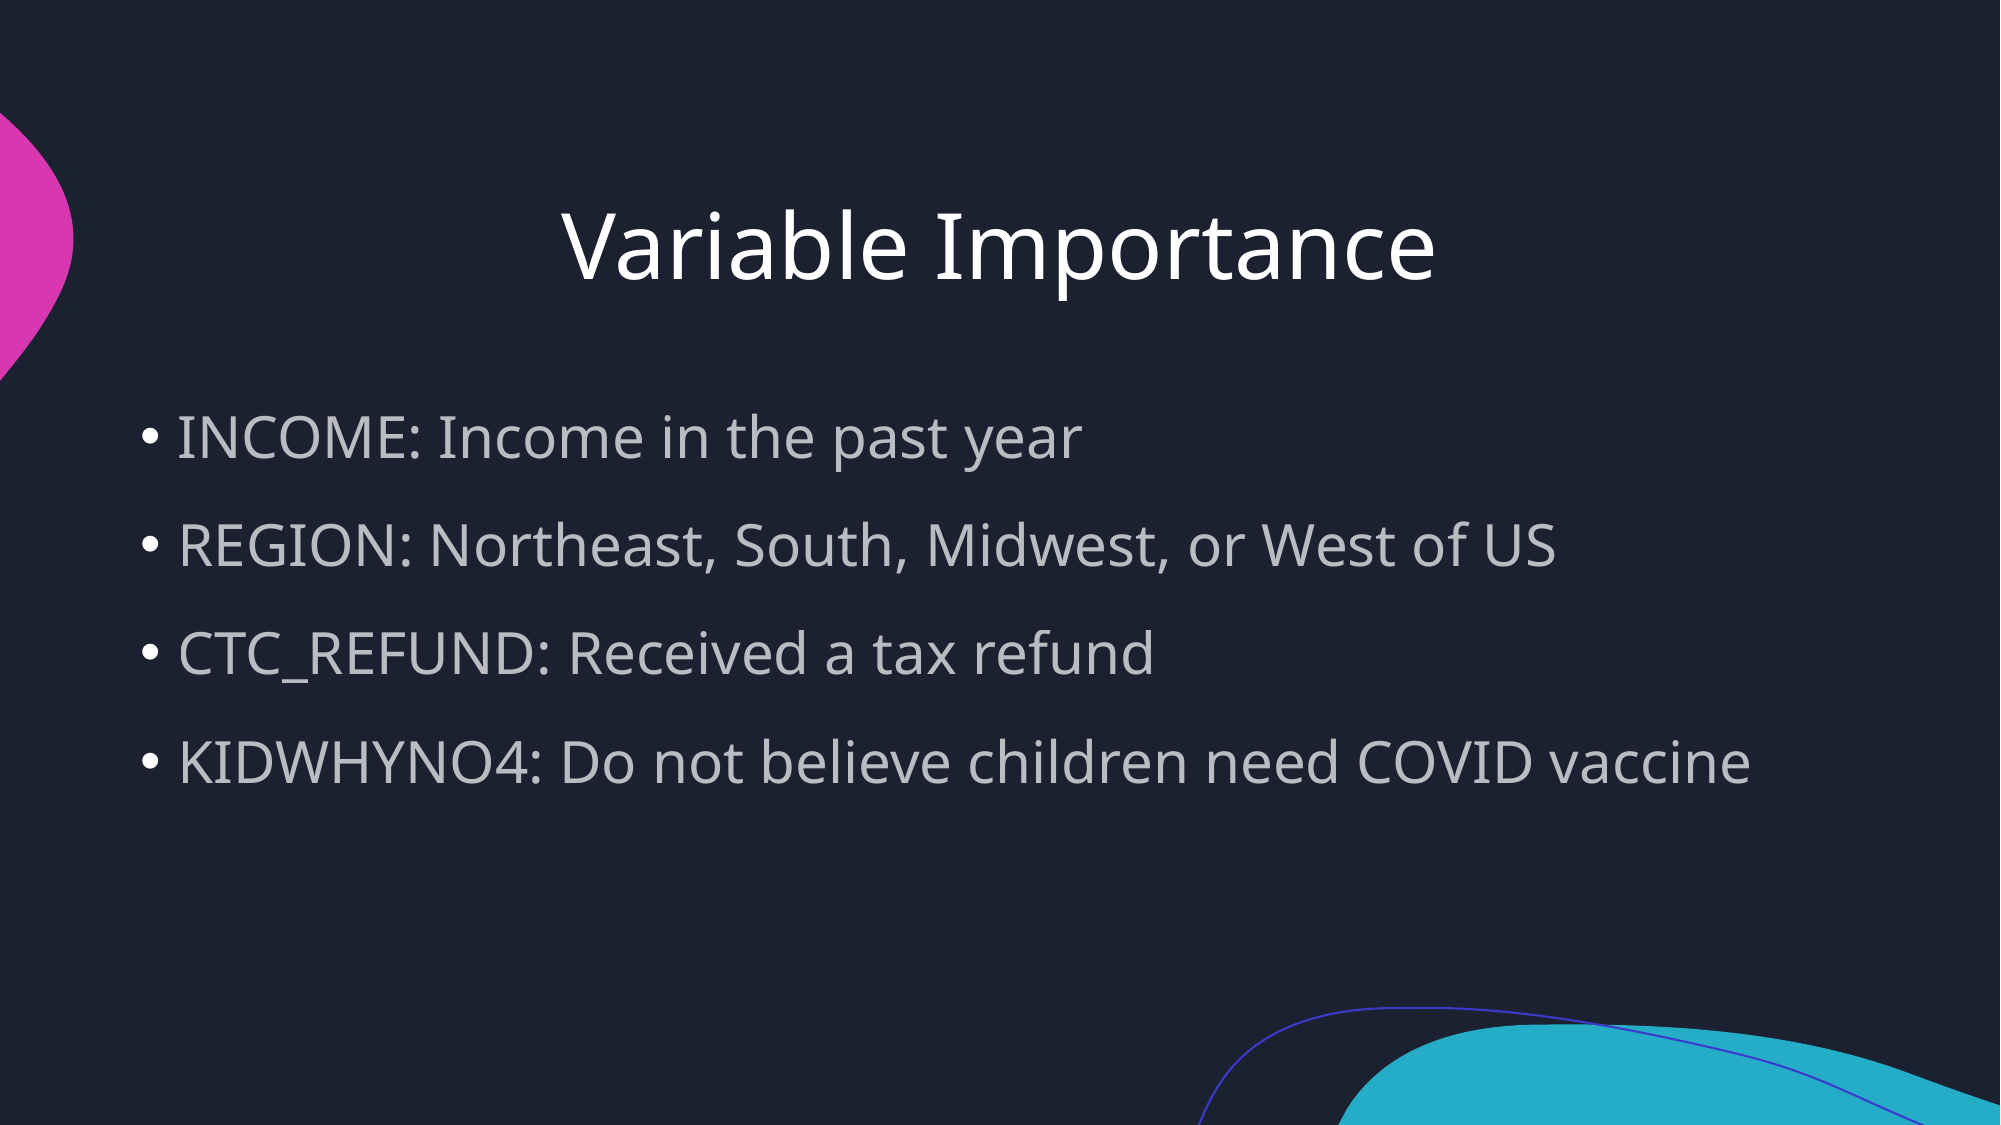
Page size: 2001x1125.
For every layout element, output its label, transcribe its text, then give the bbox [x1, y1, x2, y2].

title Variable Importance [125, 125, 1875, 375]
list INCOME: Income in the past year REGION: Northeast, South, Midwest, or West of US CTC_REFUND: Received a tax refund KIDWHYNO4: Do not believe children need COVID vaccine [125, 375, 1875, 1002]
